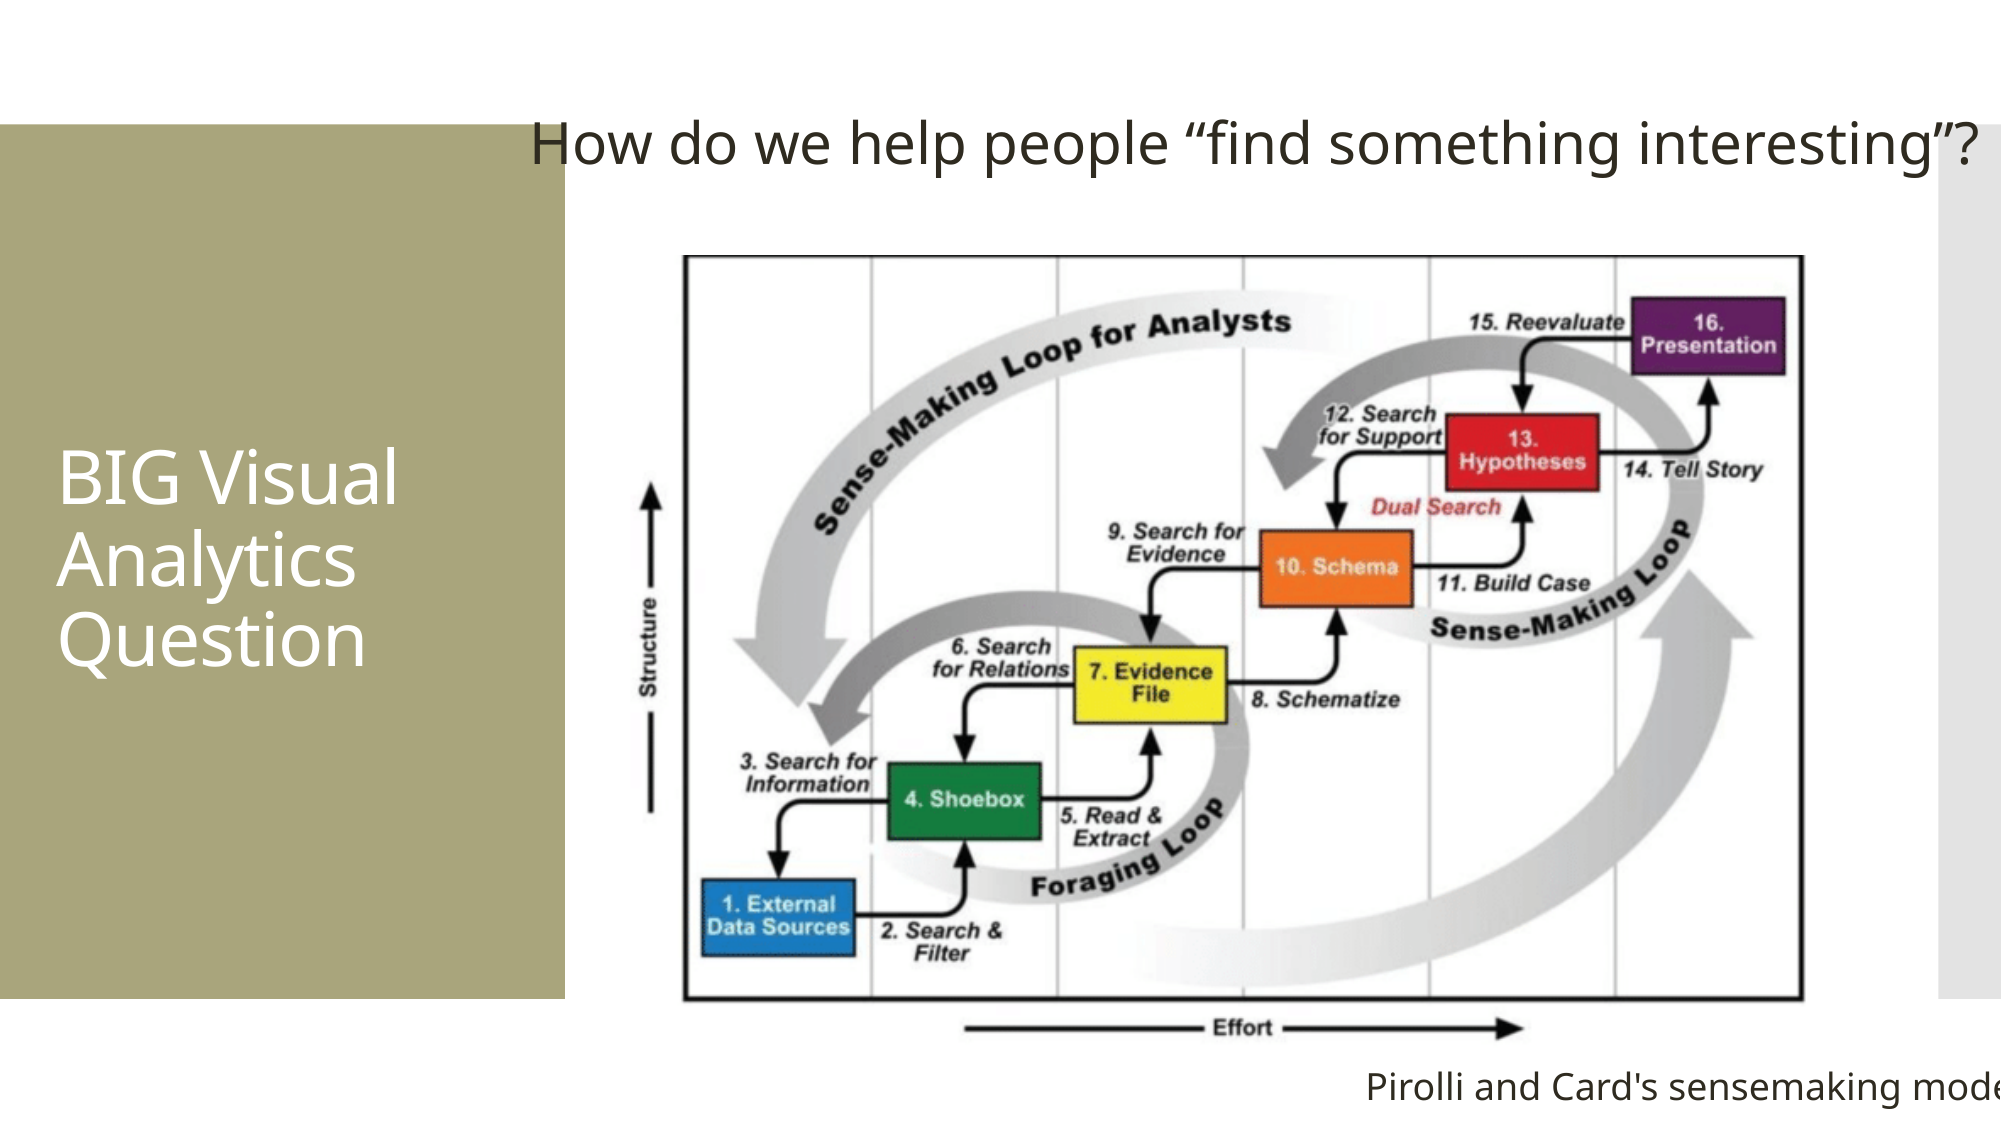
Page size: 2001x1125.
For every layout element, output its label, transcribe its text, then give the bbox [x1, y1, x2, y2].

text_box Pirolli and Card's sensemaking model [1350, 1056, 2000, 1125]
title BIG Visual Analytics Question [41, 184, 525, 940]
text_box How do we help people “find something interesting”? [514, 98, 1995, 184]
picture [581, 254, 1917, 1078]
